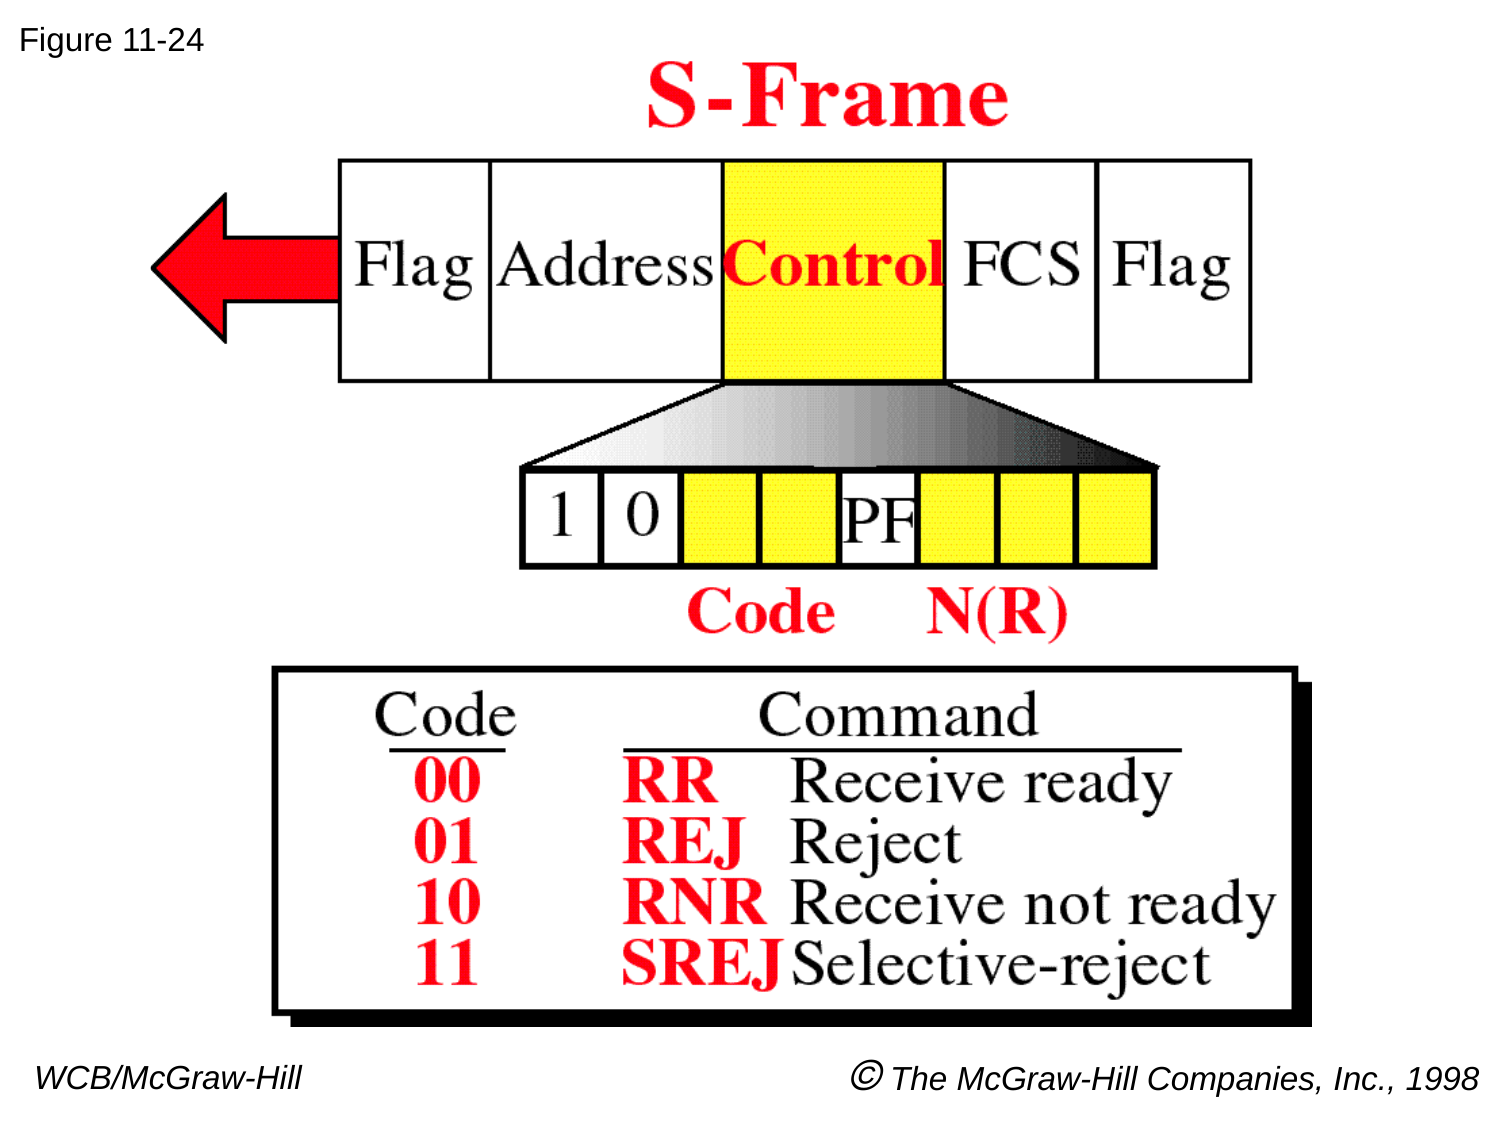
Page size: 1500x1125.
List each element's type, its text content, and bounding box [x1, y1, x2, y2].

text_box WCB/McGraw-Hill [19, 1048, 318, 1104]
picture [150, 37, 1313, 1027]
text_box  The McGraw-Hill Companies, Inc., 1998 [833, 1041, 1496, 1107]
text_box Figure 11-24 [3, 11, 220, 66]
